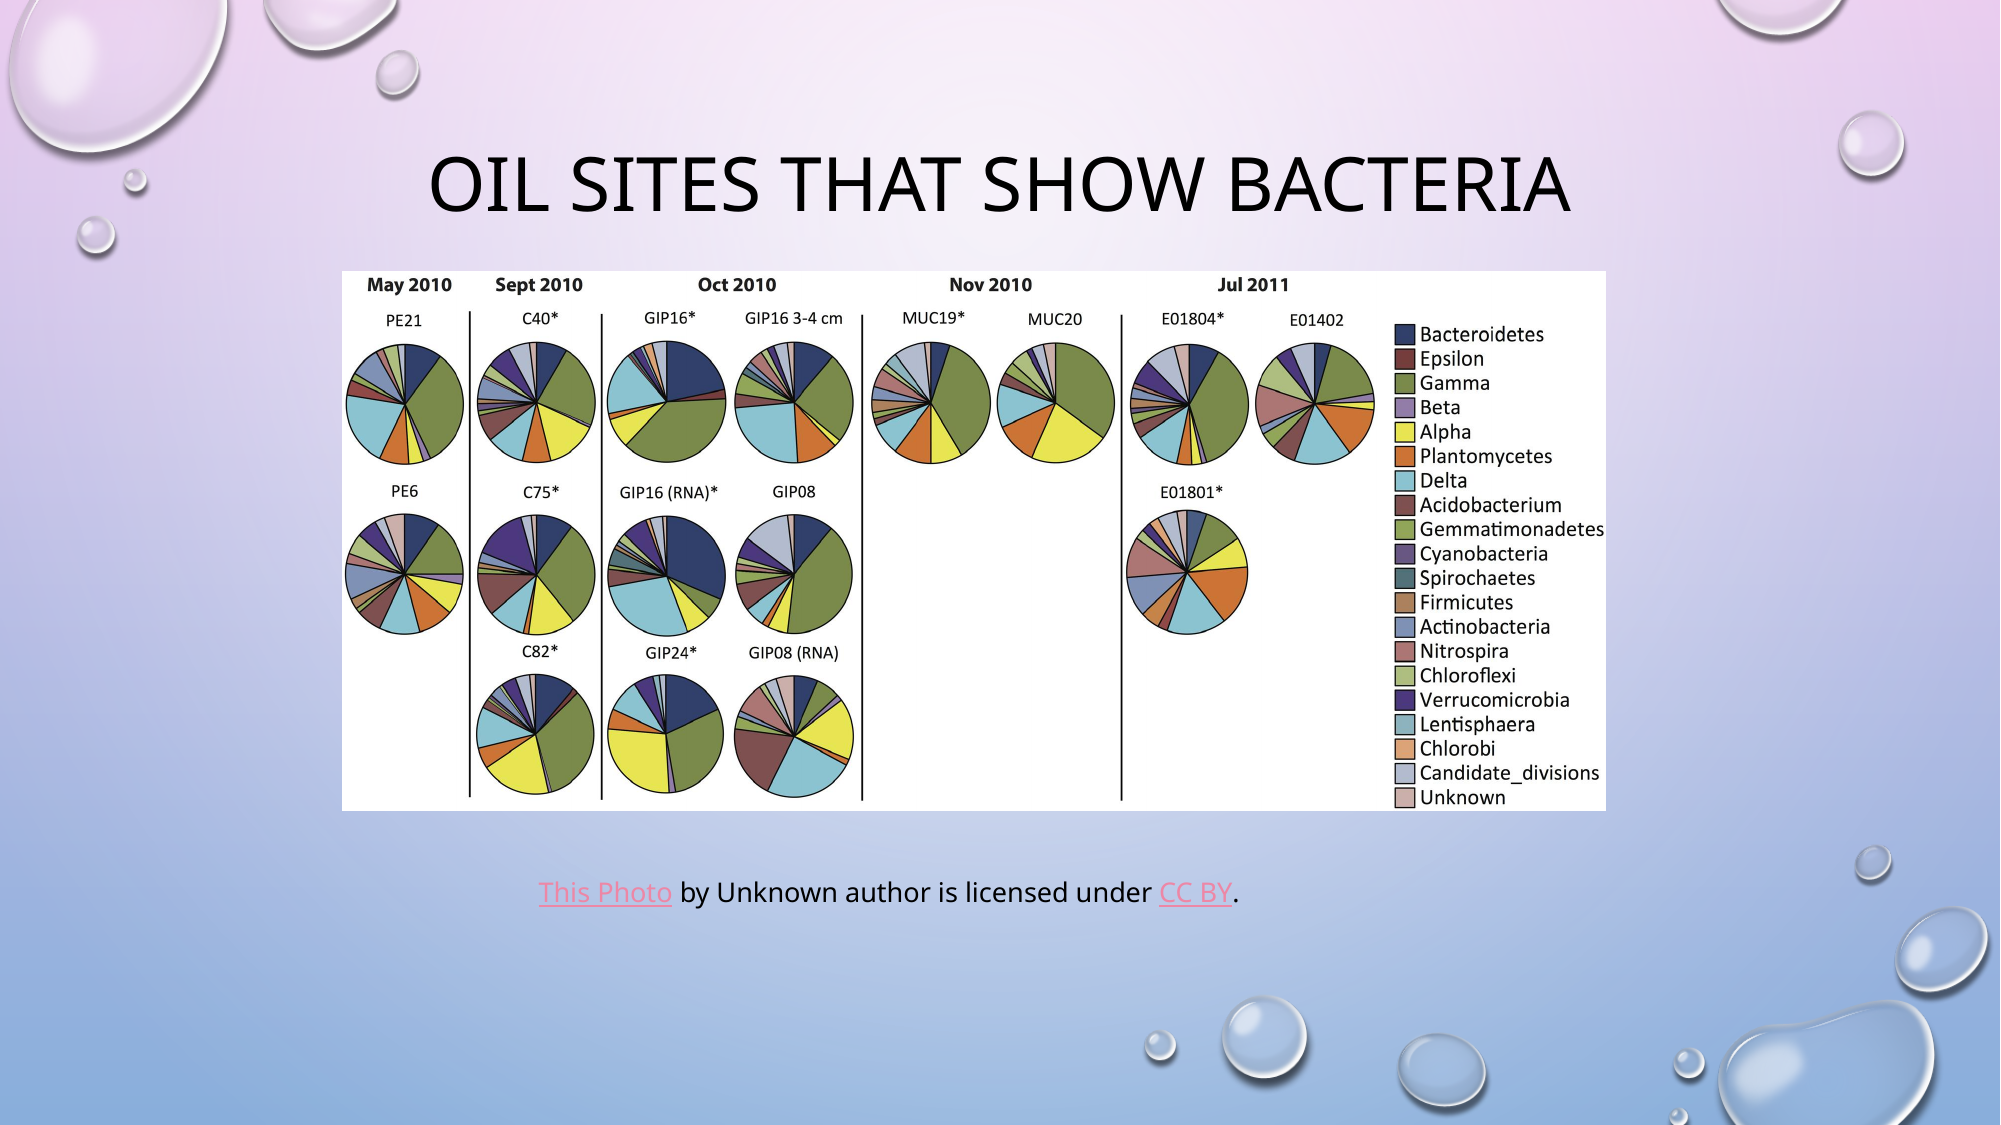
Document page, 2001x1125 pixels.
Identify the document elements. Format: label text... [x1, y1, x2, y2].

title Oil sites that show bacteria [149, 101, 1851, 364]
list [342, 271, 1606, 811]
picture [0, 0, 2000, 1125]
text_box This Photo by Unknown author is licensed under CC BY. [523, 868, 1476, 921]
